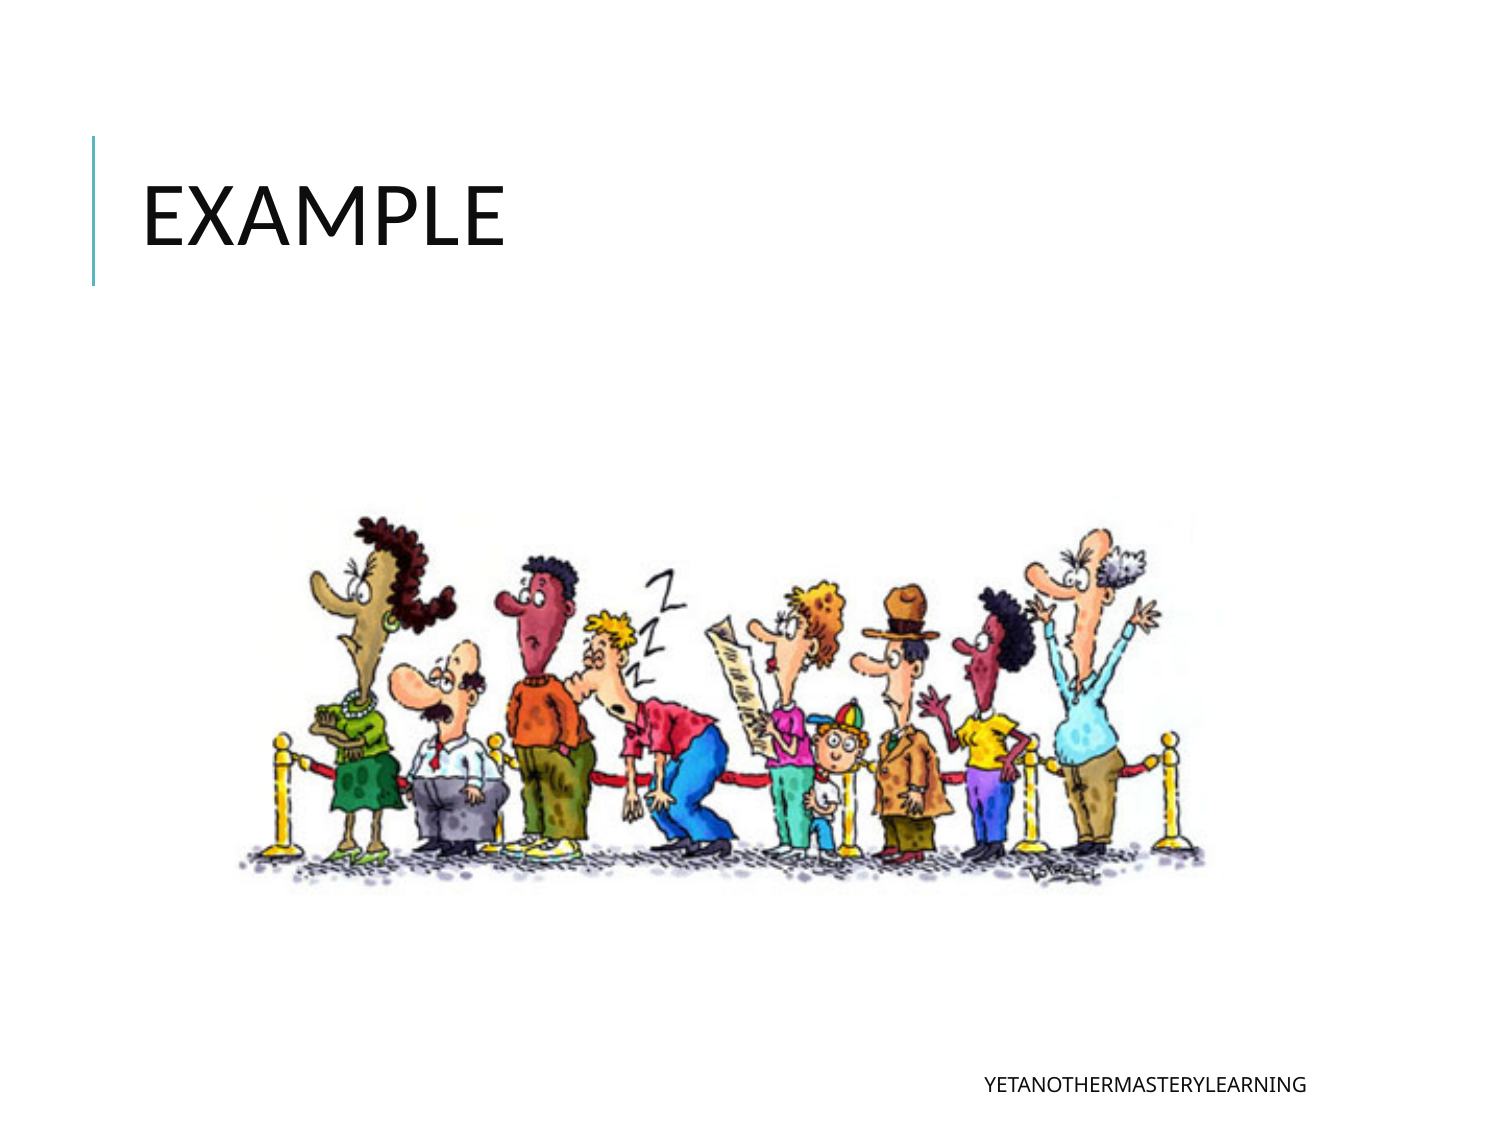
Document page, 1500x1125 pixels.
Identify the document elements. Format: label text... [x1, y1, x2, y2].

title Example [126, 96, 1322, 342]
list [223, 494, 1225, 916]
footer YetAnotherMasteryLearning [595, 1061, 1322, 1107]
